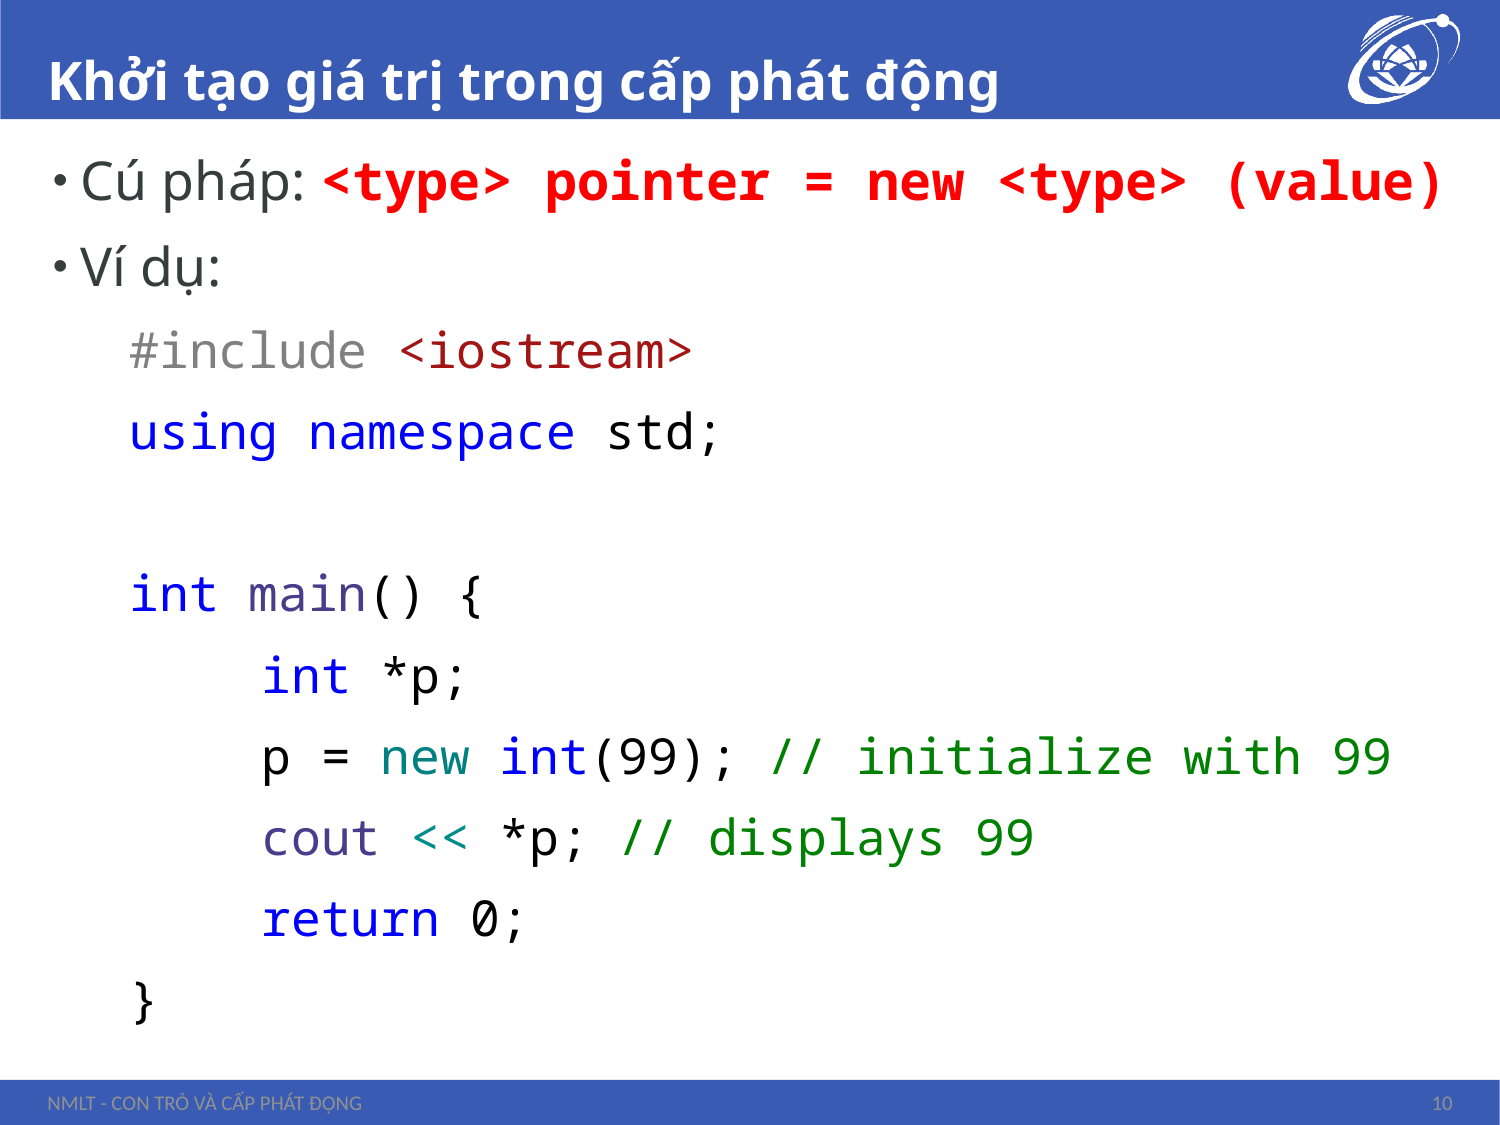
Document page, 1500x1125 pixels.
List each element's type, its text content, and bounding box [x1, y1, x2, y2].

slide_number 10 [1388, 1083, 1468, 1122]
title Khởi tạo giá trị trong cấp phát động [32, 0, 1468, 120]
footer NMLT - Con trỏ và cấp phát động [32, 1083, 1271, 1122]
list Cú pháp: <type> pointer = new <type> (value) Ví dụ: #include <iostream> using namespace std; int main() { int *p; p = new int(99); // initialize with 99 cout << *p; // displays 99 return 0; } [32, 146, 1468, 1054]
